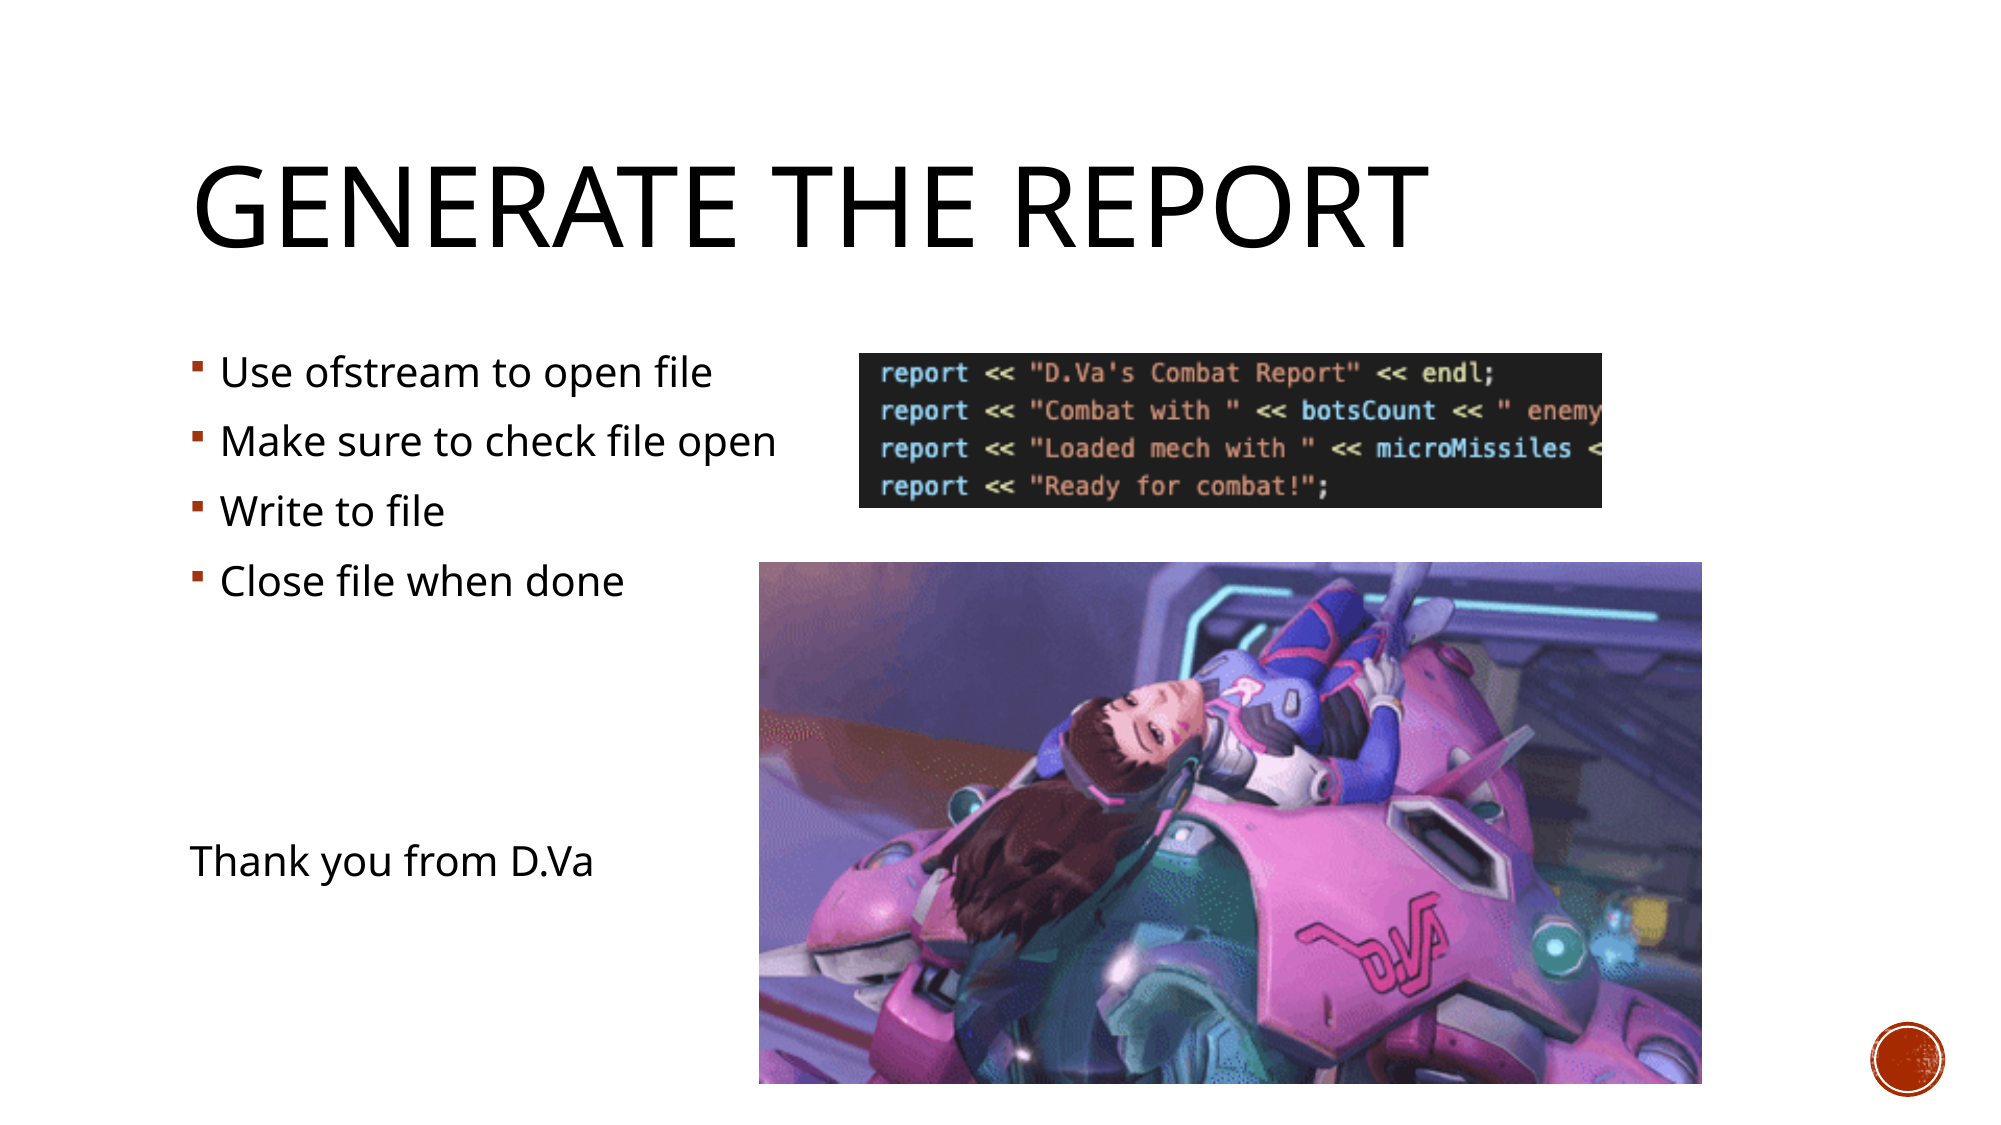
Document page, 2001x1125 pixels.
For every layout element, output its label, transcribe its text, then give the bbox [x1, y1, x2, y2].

picture [859, 353, 1602, 508]
list Use ofstream to open file Make sure to check file open Write to file Close file when done Thank you from D.Va [174, 343, 1825, 1008]
picture [759, 562, 1702, 1084]
title Generate the report [175, 79, 1826, 344]
